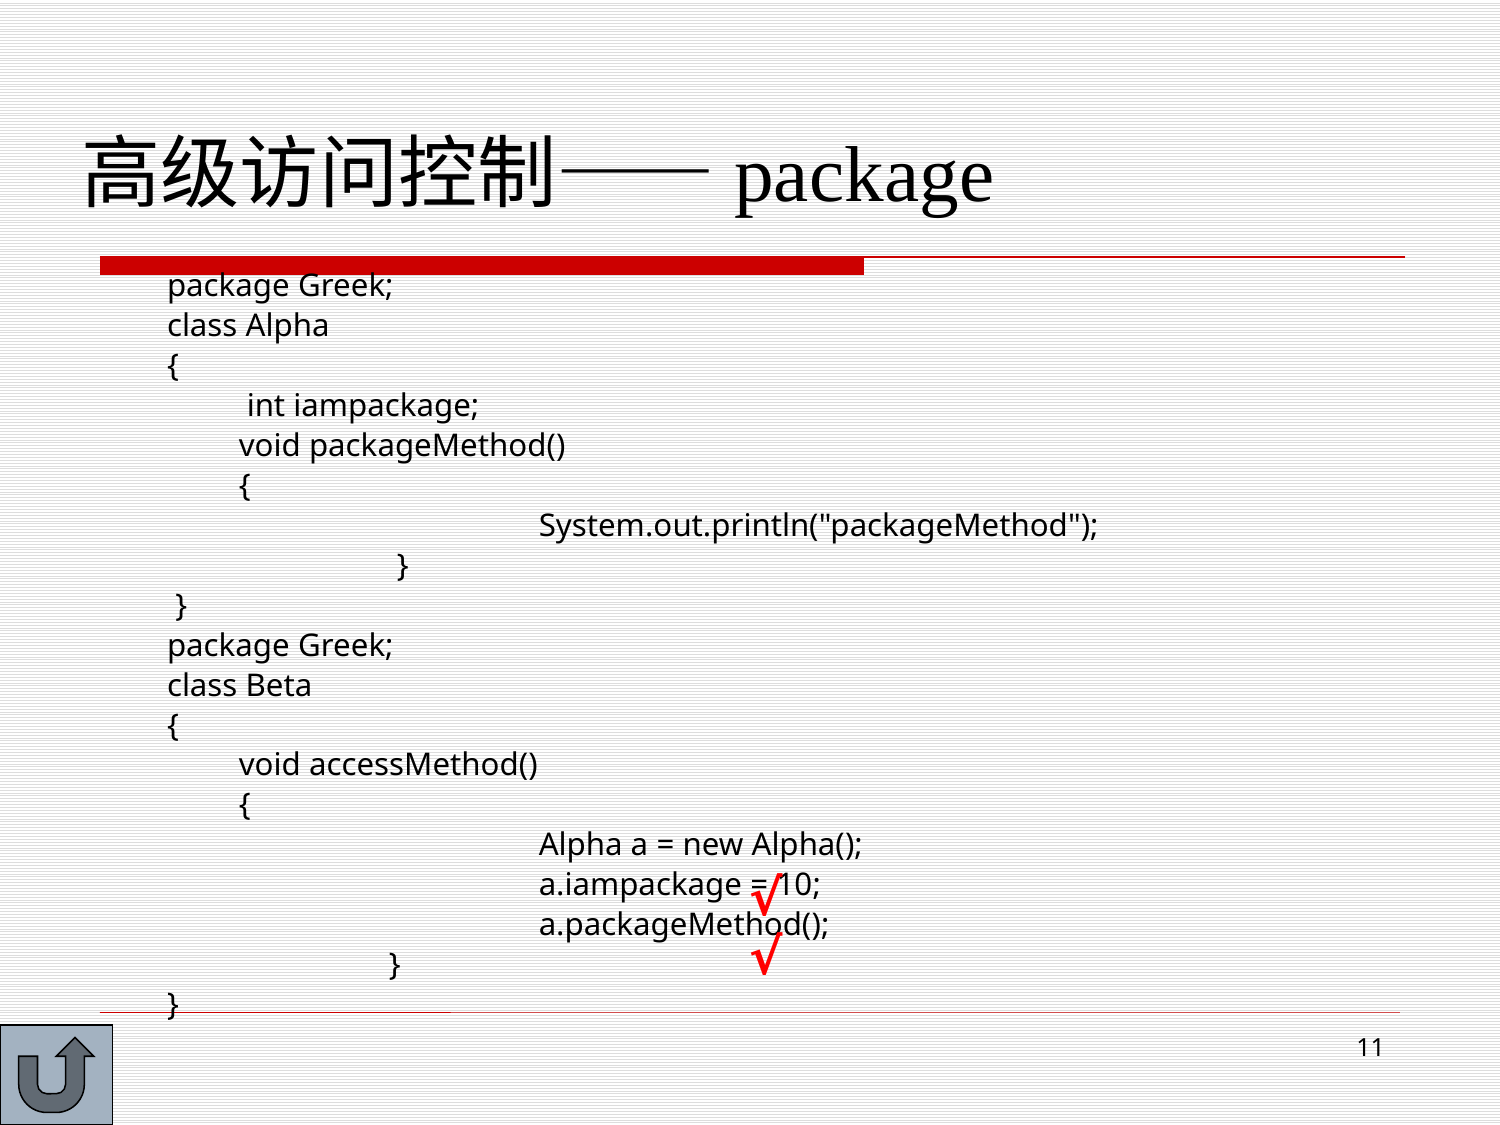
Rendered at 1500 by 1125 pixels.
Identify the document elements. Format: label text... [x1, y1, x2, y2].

slide_number 11 [1074, 1024, 1401, 1103]
text_box √ [735, 857, 799, 916]
text_box √ [735, 916, 799, 992]
text_box [0, 1025, 113, 1125]
text_box 高级访问控制——package [66, 37, 1342, 225]
text_box package Greek; class Alpha { int iampackage; void packageMethod() { System.out.println("packageMethod"); } } package Greek; class Beta { void accessMethod() { Alpha a = new Alpha(); a.iampackage = 10; a.packageMethod(); } } [75, 262, 1417, 947]
